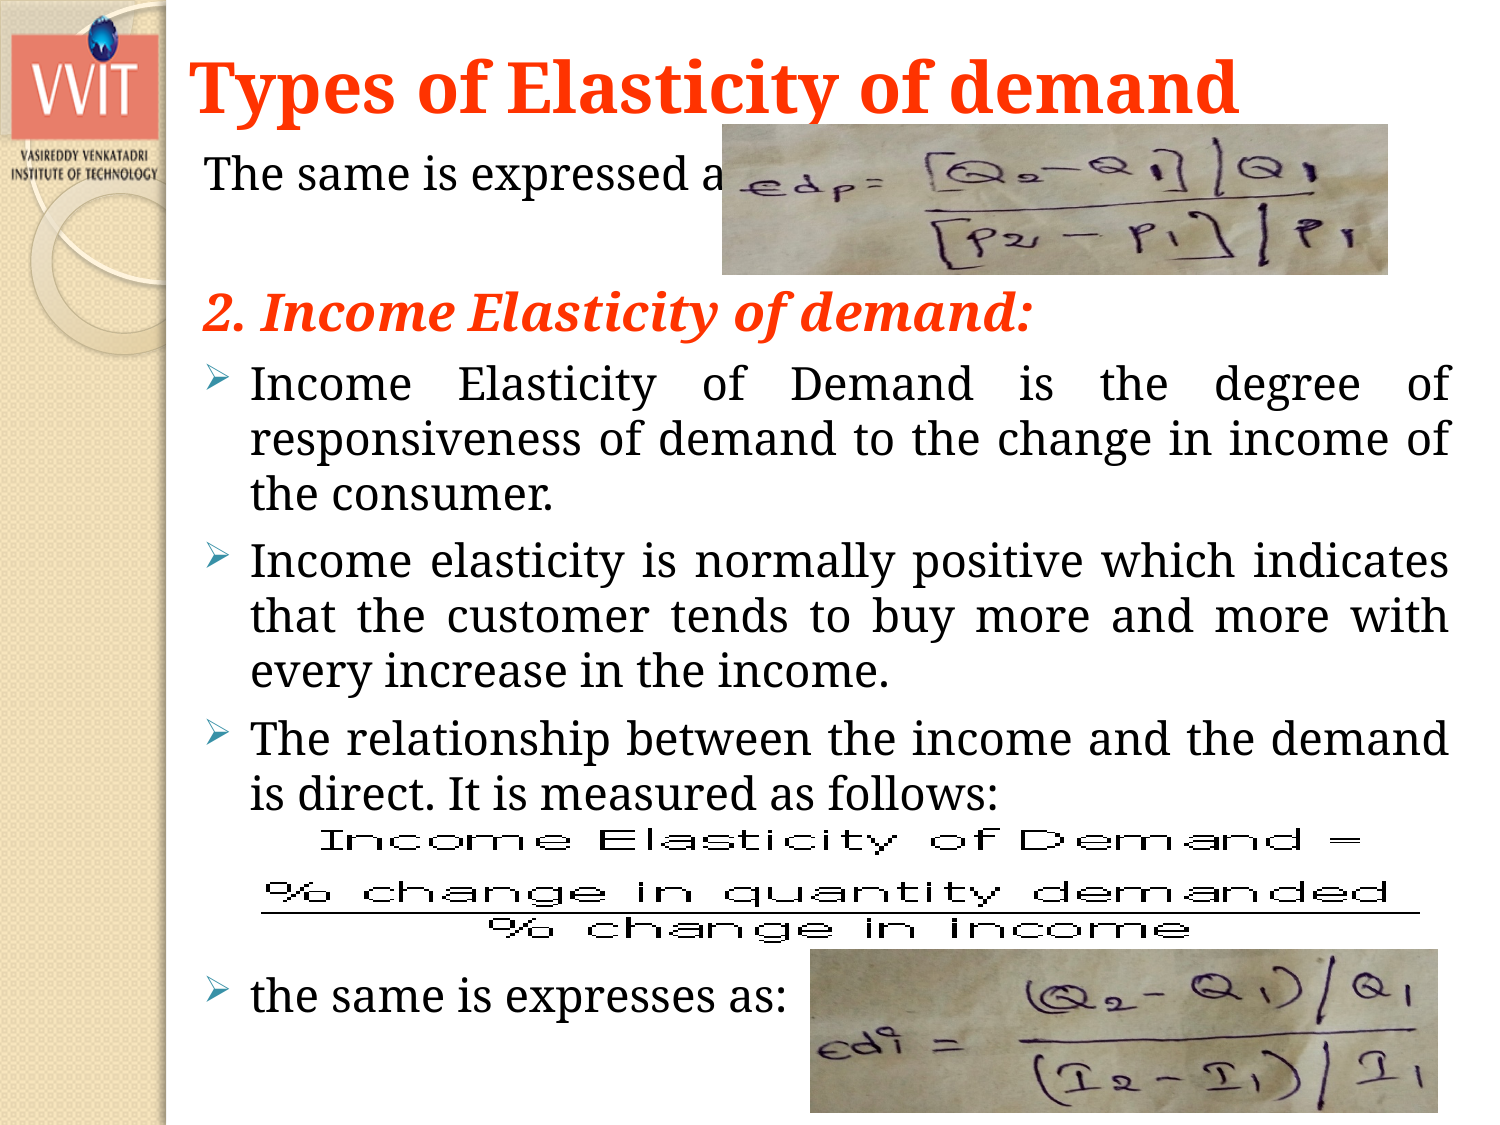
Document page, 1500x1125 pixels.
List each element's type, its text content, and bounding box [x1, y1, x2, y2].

picture [722, 124, 1388, 276]
picture [249, 824, 1438, 1113]
list The same is expressed as: 2. Income Elasticity of demand: Income Elasticity of Demand is the degree of responsiveness of demand to the change in income of the consumer. Income elasticity is normally positive which indicates that the customer tends to buy more and more with every increase in the income. The relationship between the income and the demand is direct. It is measured as follows: the same is expresses as: [174, 137, 1466, 1100]
picture [0, 12, 168, 188]
title Types of Elasticity of demand [175, 45, 1466, 125]
